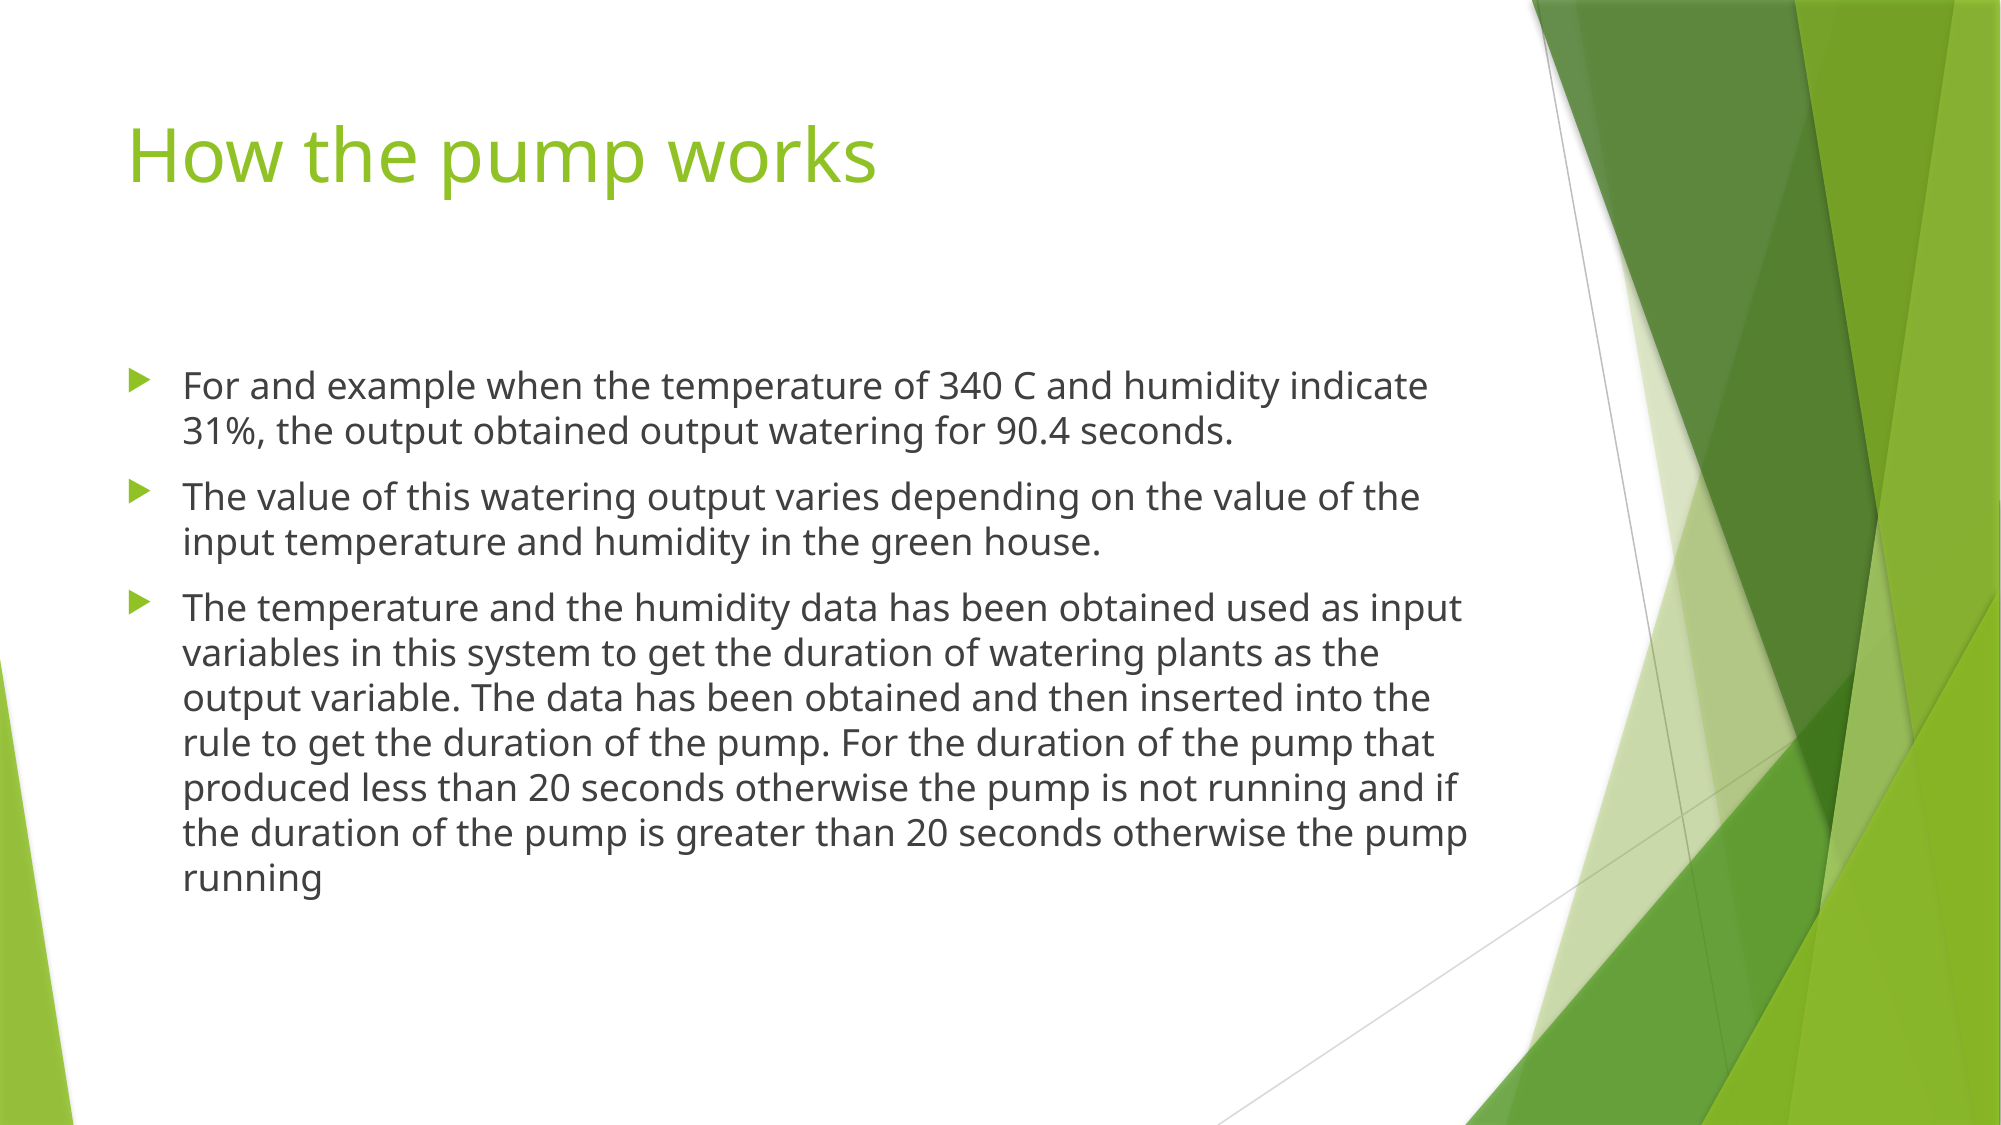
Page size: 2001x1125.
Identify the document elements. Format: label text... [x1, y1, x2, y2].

list For and example when the temperature of 340 C and humidity indicate 31%, the output obtained output watering for 90.4 seconds. The value of this watering output varies depending on the value of the input temperature and humidity in the green house. The temperature and the humidity data has been obtained used as input variables in this system to get the duration of watering plants as the output variable. The data has been obtained and then inserted into the rule to get the duration of the pump. For the duration of the pump that produced less than 20 seconds otherwise the pump is not running and if the duration of the pump is greater than 20 seconds otherwise the pump running [111, 354, 1522, 992]
title How the pump works [111, 99, 1522, 317]
